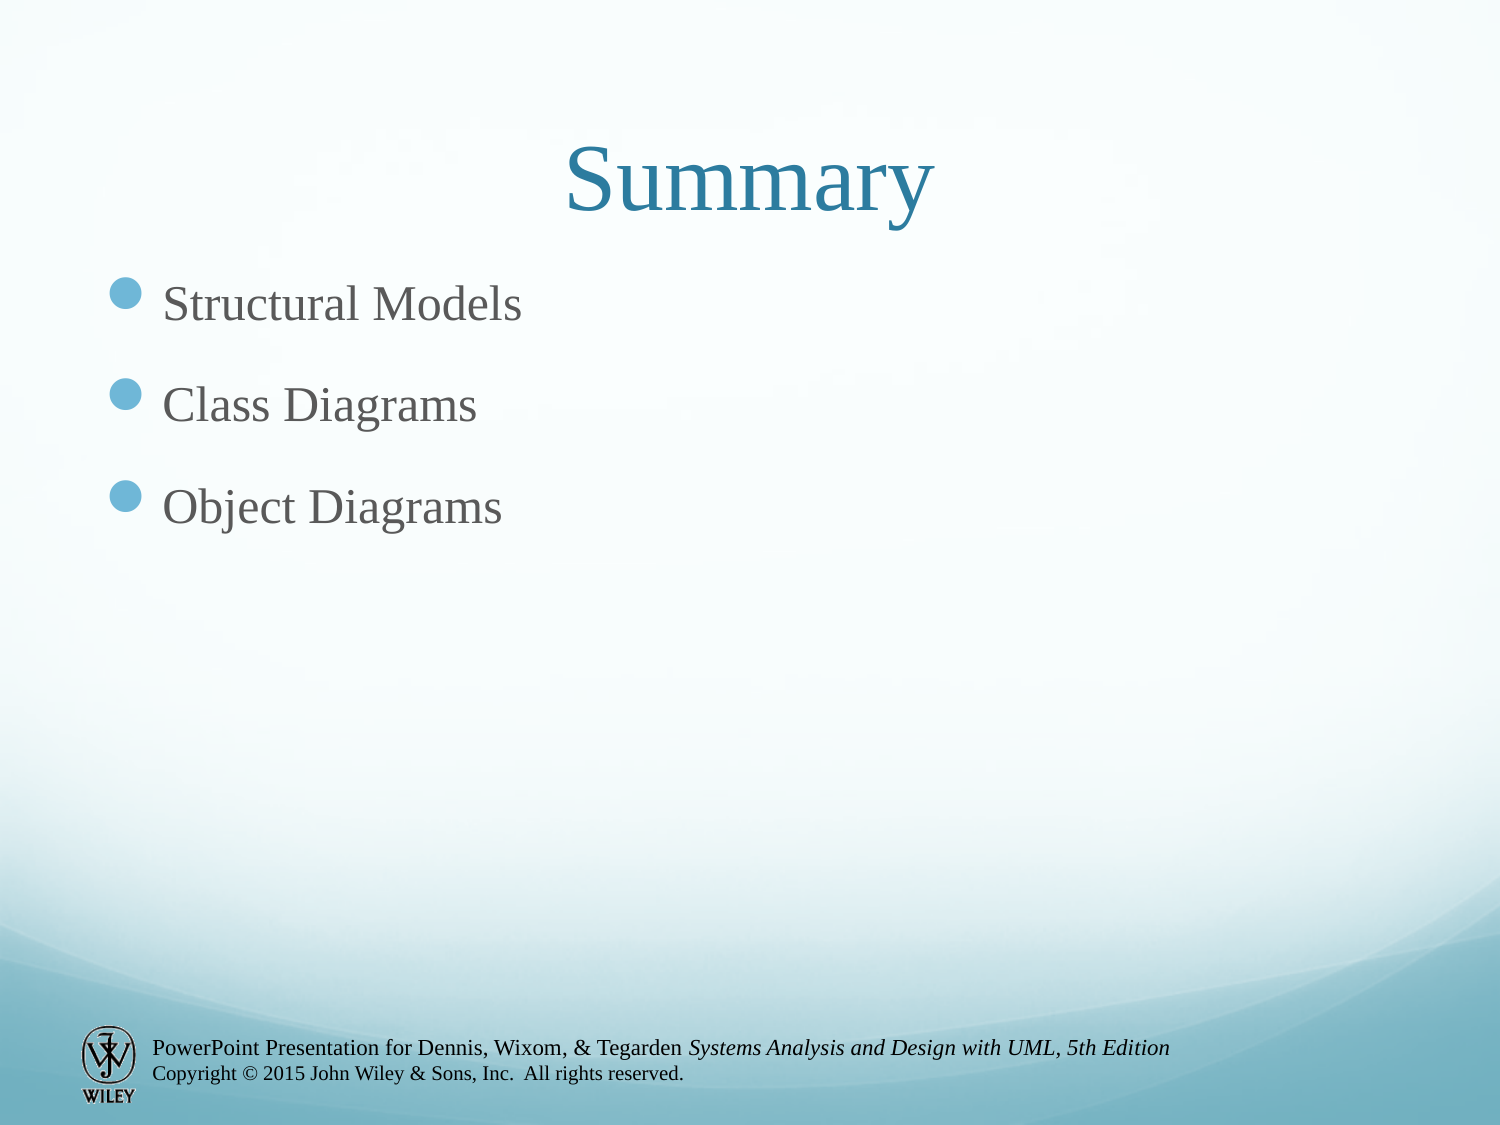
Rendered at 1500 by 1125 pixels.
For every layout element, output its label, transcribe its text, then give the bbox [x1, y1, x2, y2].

picture [78, 1024, 138, 1105]
list Structural Models Class Diagrams Object Diagrams [89, 262, 1410, 976]
title Summary [89, 17, 1410, 238]
